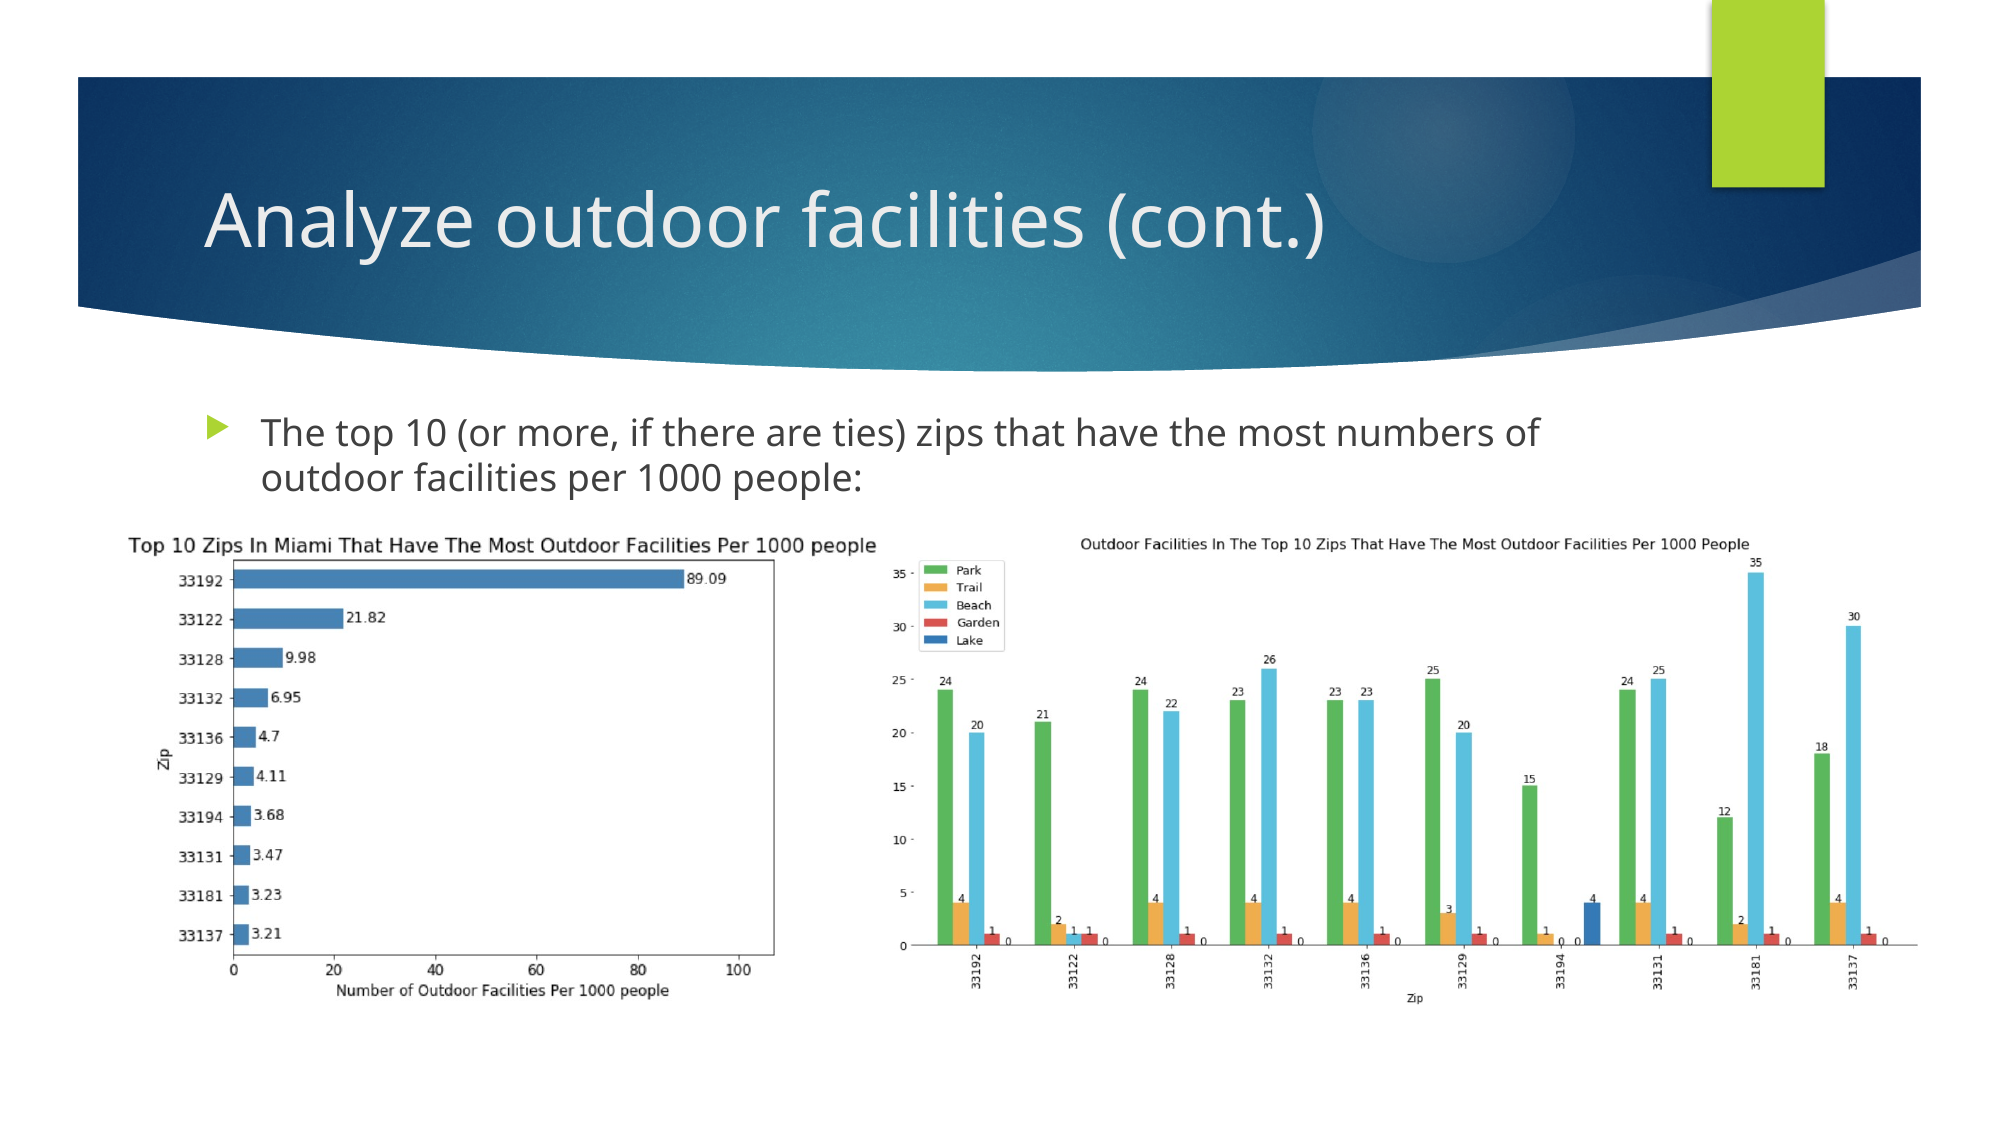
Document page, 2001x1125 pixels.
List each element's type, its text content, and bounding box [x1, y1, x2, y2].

title Analyze outdoor facilities (cont.) [189, 159, 1627, 276]
list The top 10 (or more, if there are ties) zips that have the most numbers of outdoor facilities per 1000 people: [189, 401, 1638, 532]
picture [115, 529, 1932, 1006]
